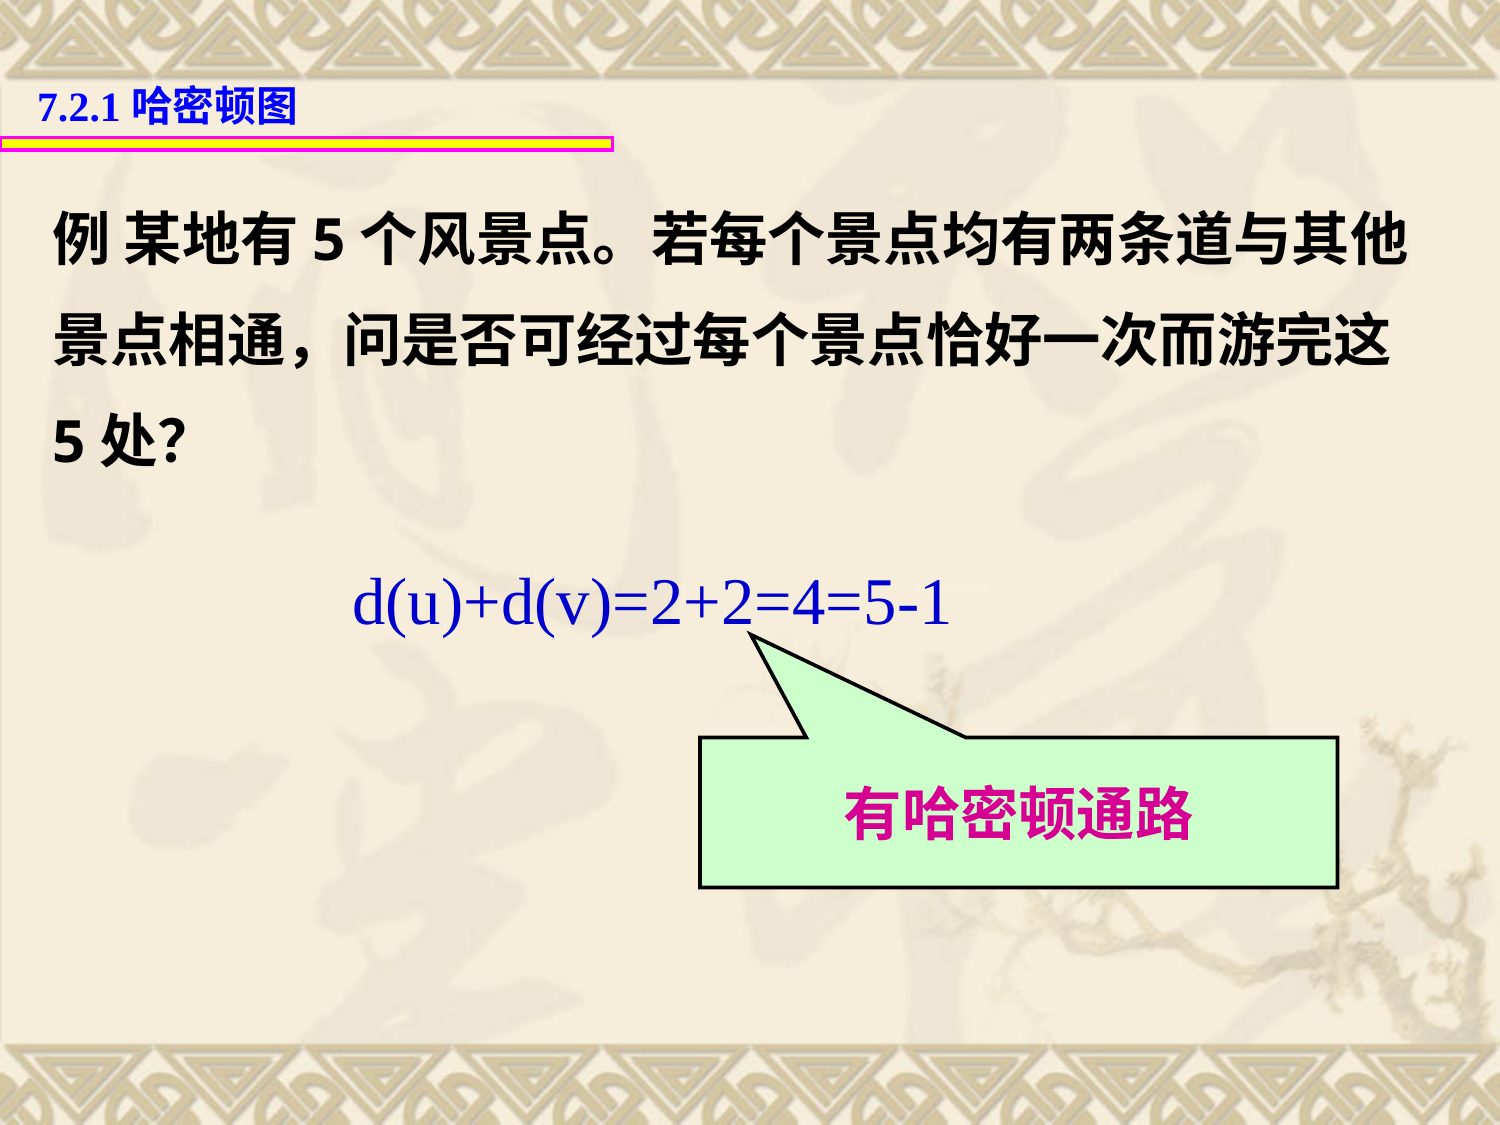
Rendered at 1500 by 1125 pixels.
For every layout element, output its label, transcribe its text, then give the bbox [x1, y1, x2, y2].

text_box 有哈密顿通路 [699, 634, 1338, 888]
picture [0, 0, 1500, 1125]
text_box 例 某地有5个风景点。若每个景点均有两条道与其他 景点相通，问是否可经过每个景点恰好一次而游完这 5处？ [37, 162, 1463, 483]
text_box [0, 137, 613, 150]
text_box 7.2.1哈密顿图 [22, 72, 425, 138]
text_box d(u)+d(v)=2+2=4=5-1 [337, 549, 1253, 646]
